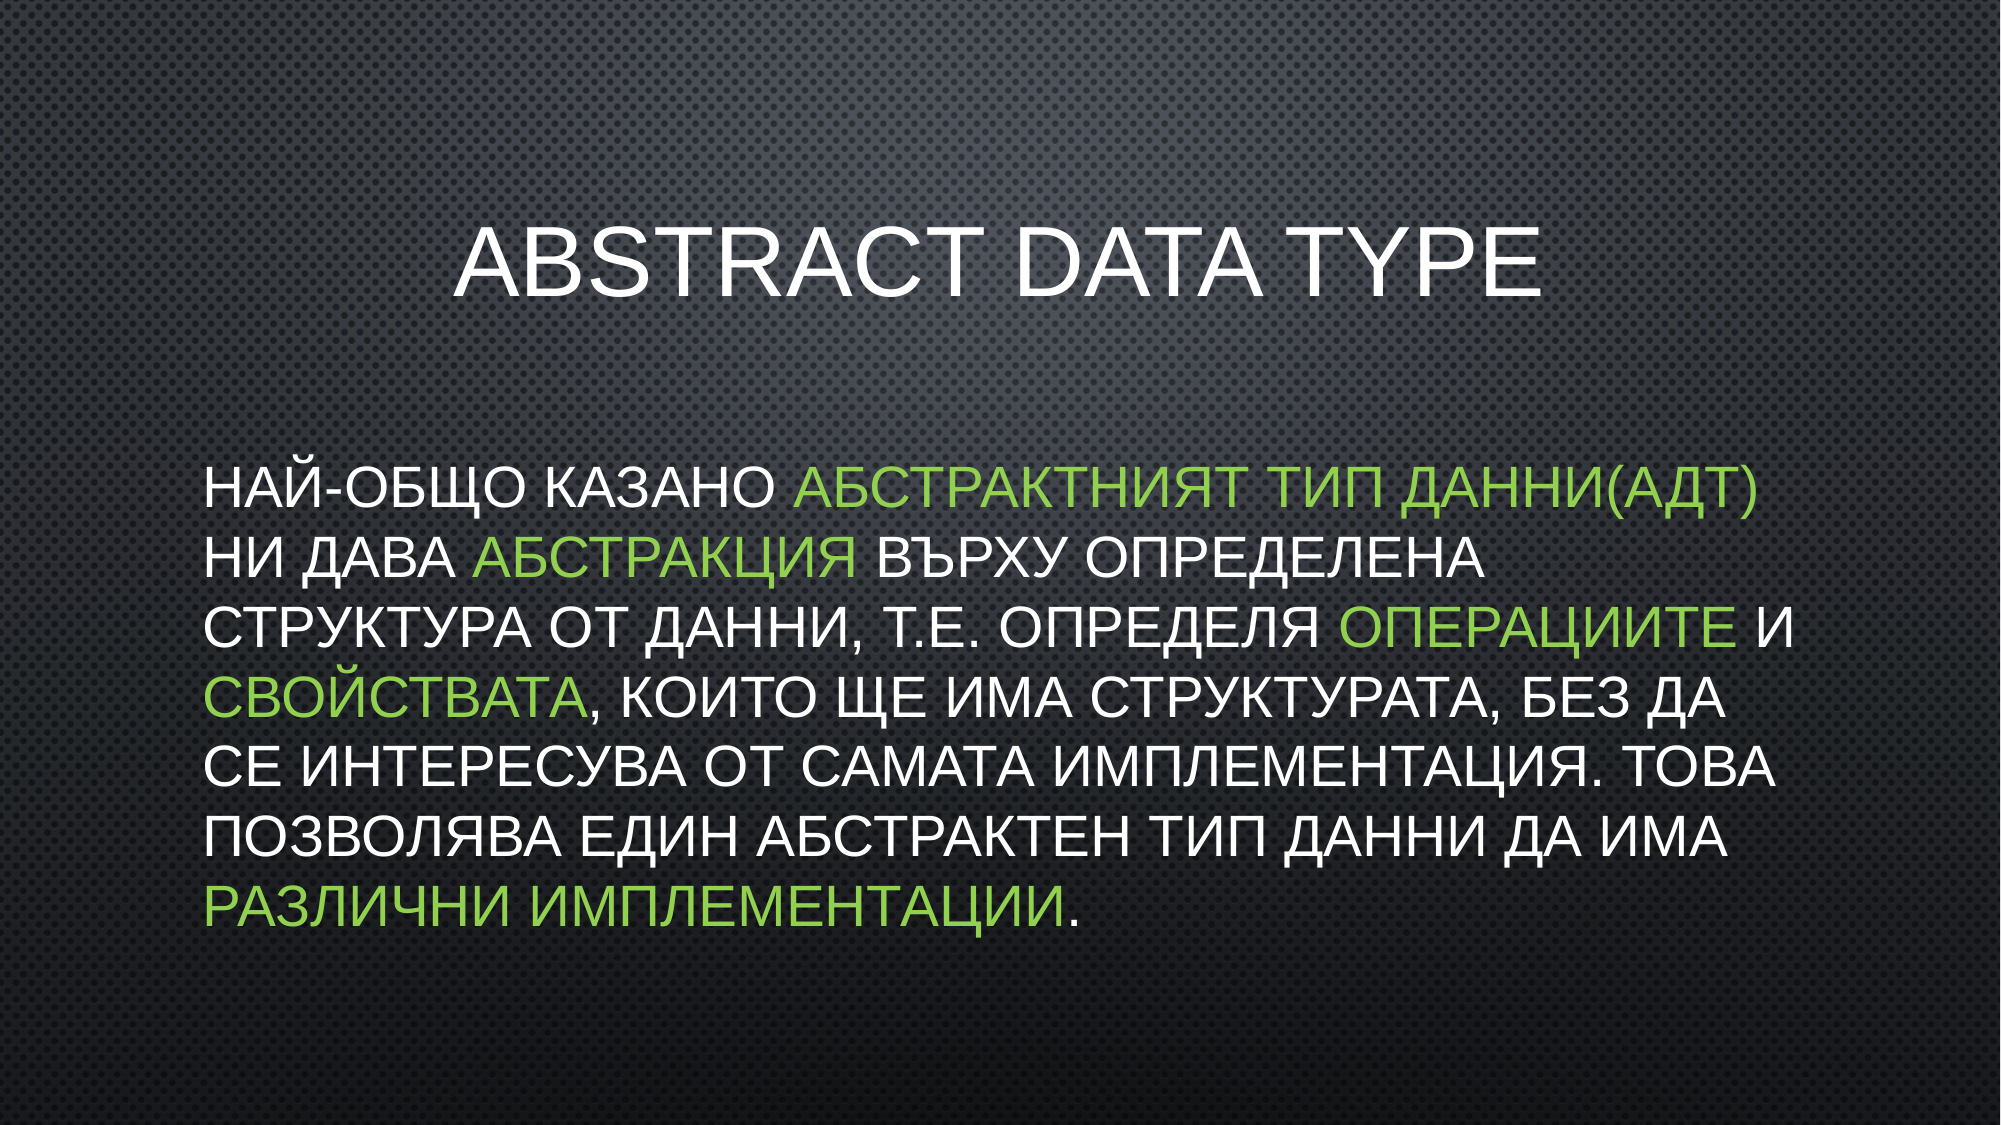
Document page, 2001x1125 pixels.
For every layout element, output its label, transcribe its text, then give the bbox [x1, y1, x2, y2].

title ABSTRACT DATA TYPE [187, 99, 1813, 413]
list Най-общо казано абстрактният тип данни(АДТ) ни дава абстракция върху определена структура от данни, т.е. определя операциите и свойствата, които ще има структурата, без да се интересува от самата имплементация. Това позволява един абстрактен тип данни да има различни имплементации. [187, 437, 1813, 950]
